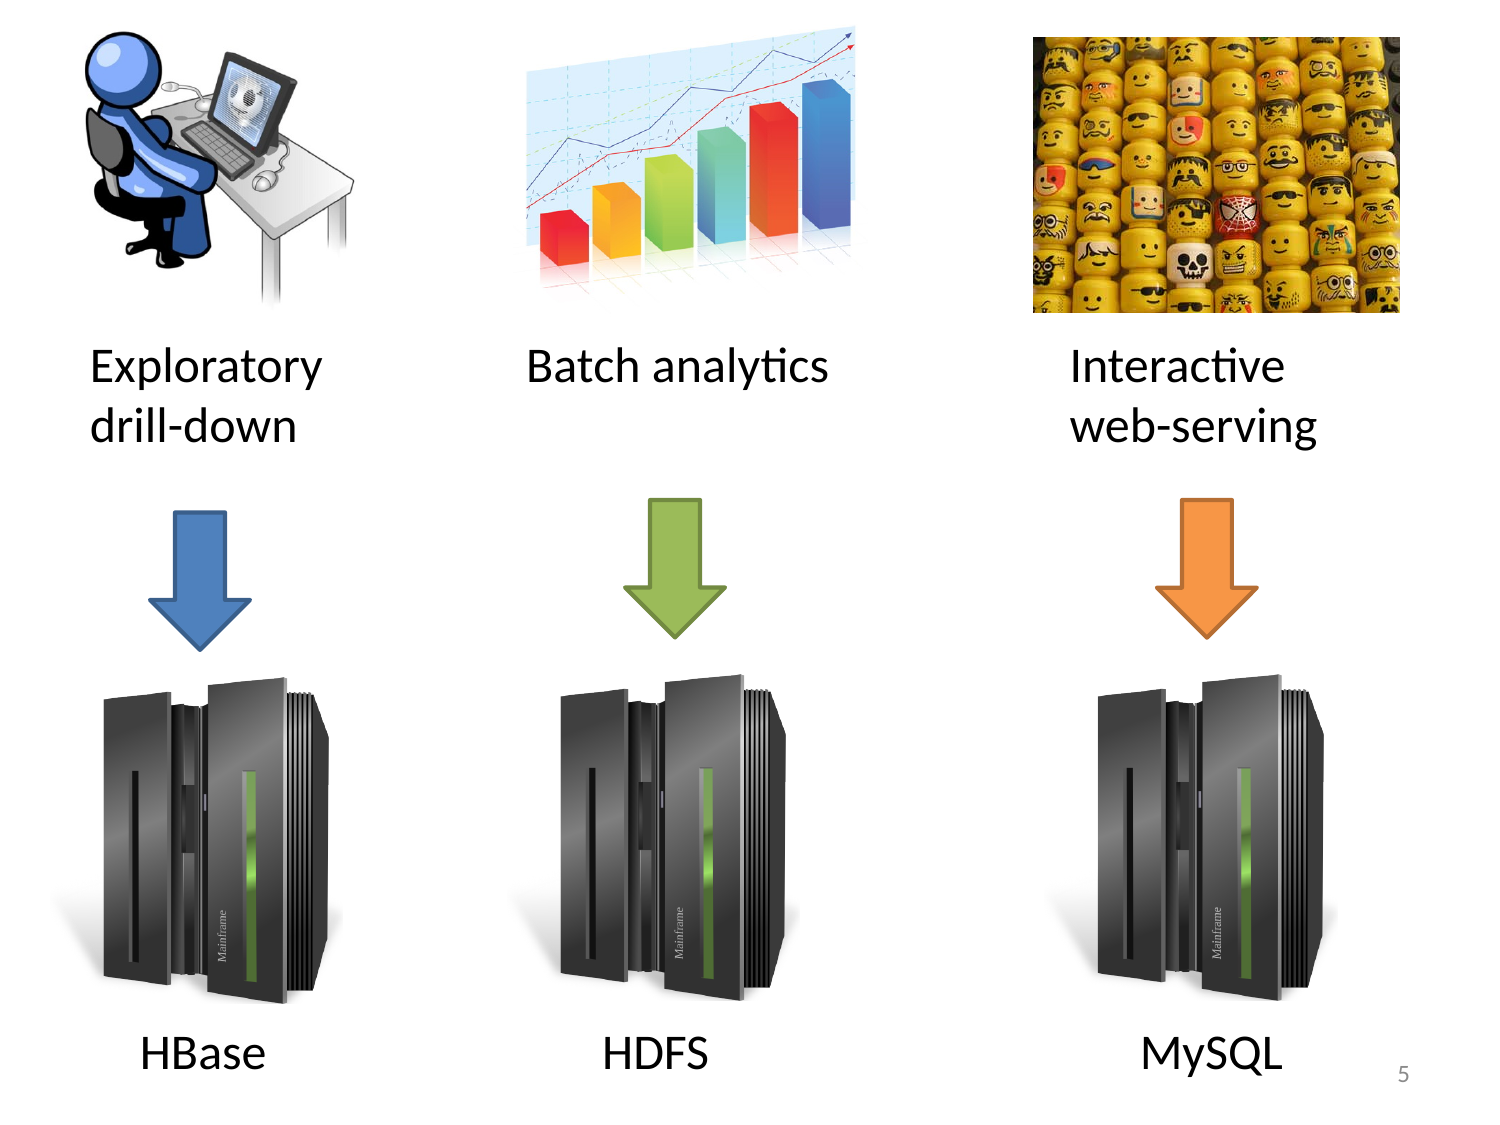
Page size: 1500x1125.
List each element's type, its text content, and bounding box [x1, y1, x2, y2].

text_box [148, 510, 252, 652]
text_box [1154, 497, 1259, 640]
text_box MySQL [1124, 1012, 1363, 1088]
picture [49, 677, 343, 1005]
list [513, 12, 868, 318]
text_box [623, 497, 727, 640]
text_box HBase [125, 1012, 325, 1088]
picture [1044, 674, 1338, 1002]
slide_number 5 [1074, 1042, 1425, 1103]
text_box HDFS [587, 1011, 738, 1087]
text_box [74, 24, 388, 462]
text_box Batch analytics [511, 324, 888, 400]
picture [507, 674, 801, 1002]
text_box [1033, 37, 1401, 462]
